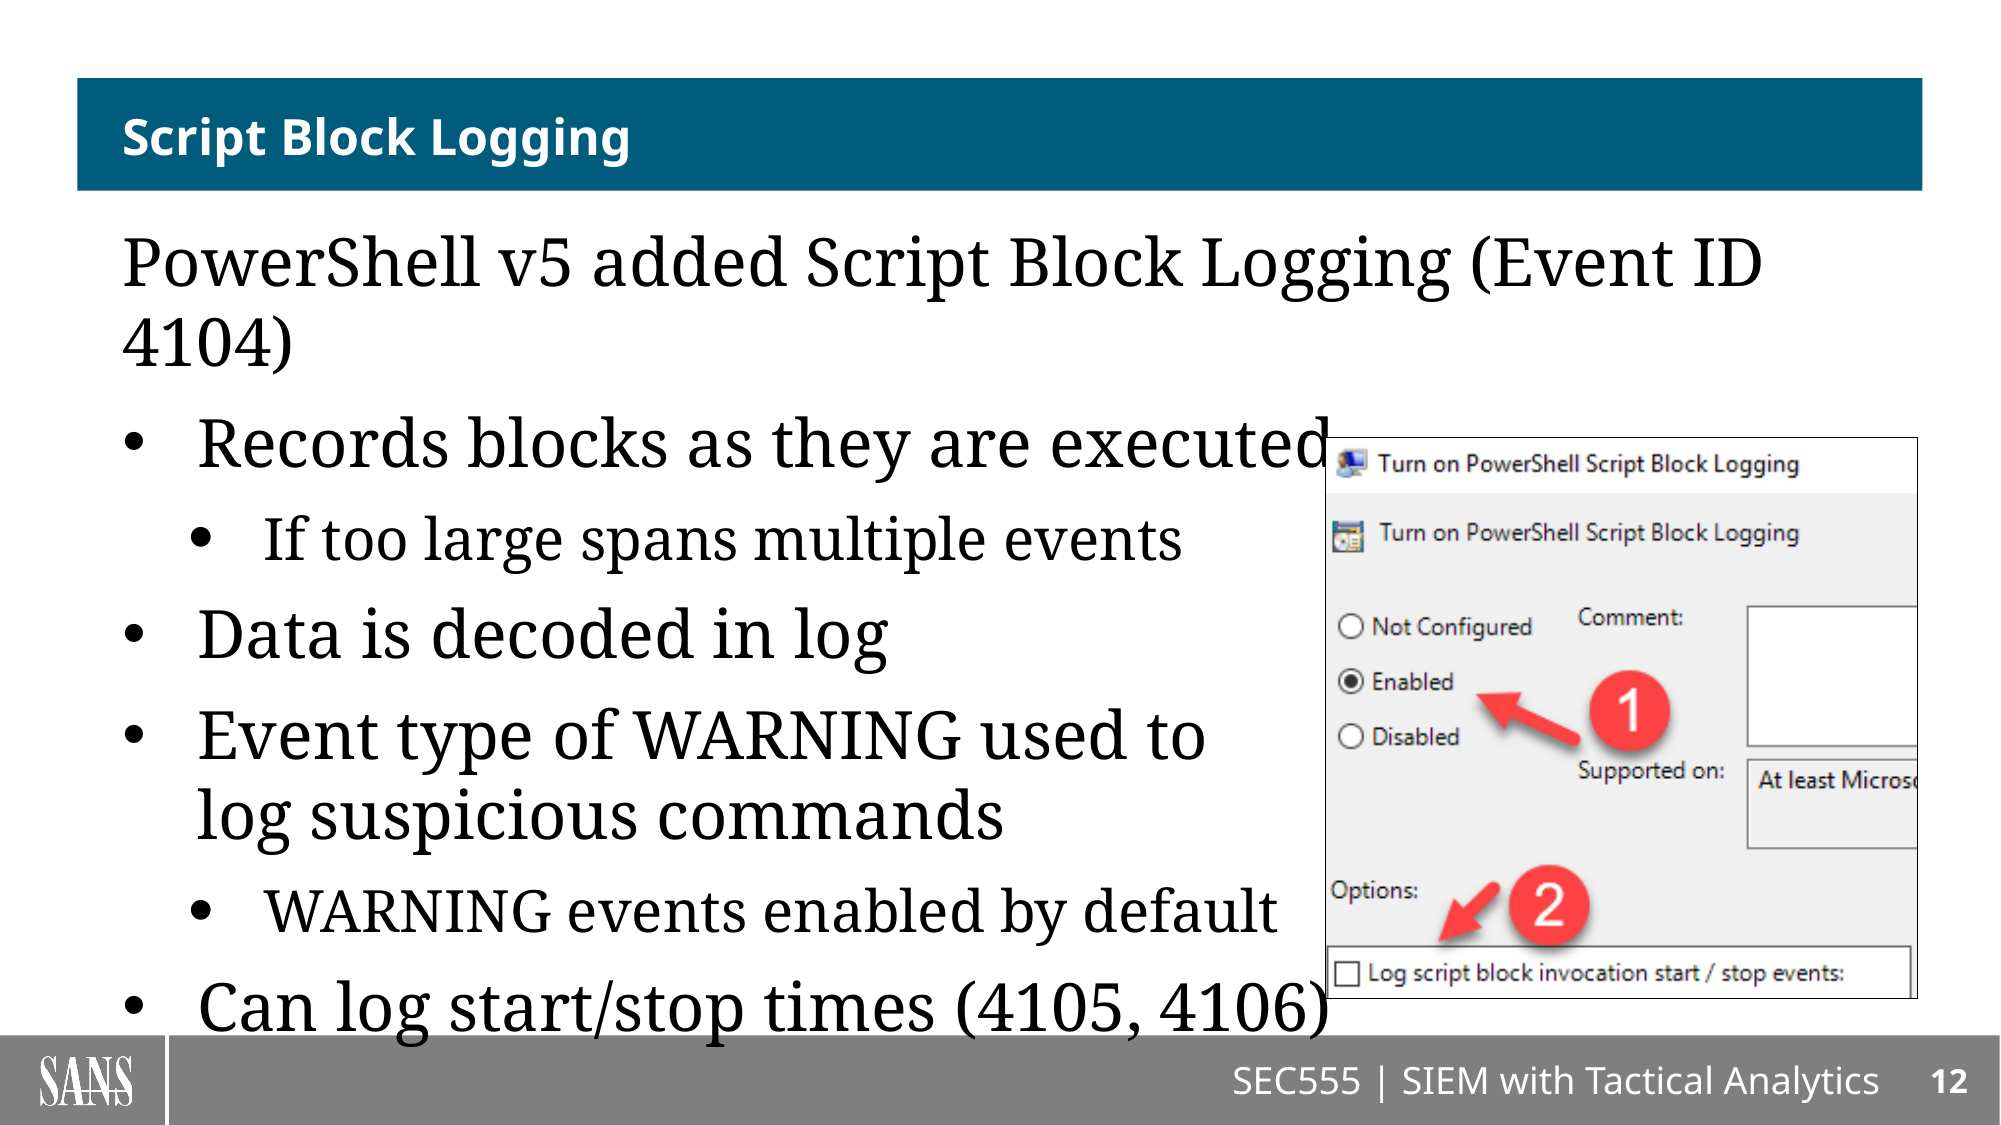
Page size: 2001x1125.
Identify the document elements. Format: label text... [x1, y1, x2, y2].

list PowerShell v5 added Script Block Logging (Event ID 4104) Records blocks as they are executed If too large spans multiple events Data is decoded in log Event type of WARNING used to log suspicious commands WARNING events enabled by default Can log start/stop times (4105, 4106) [107, 212, 1893, 1013]
title Script Block Logging [107, 78, 1893, 191]
picture [1324, 437, 1918, 999]
